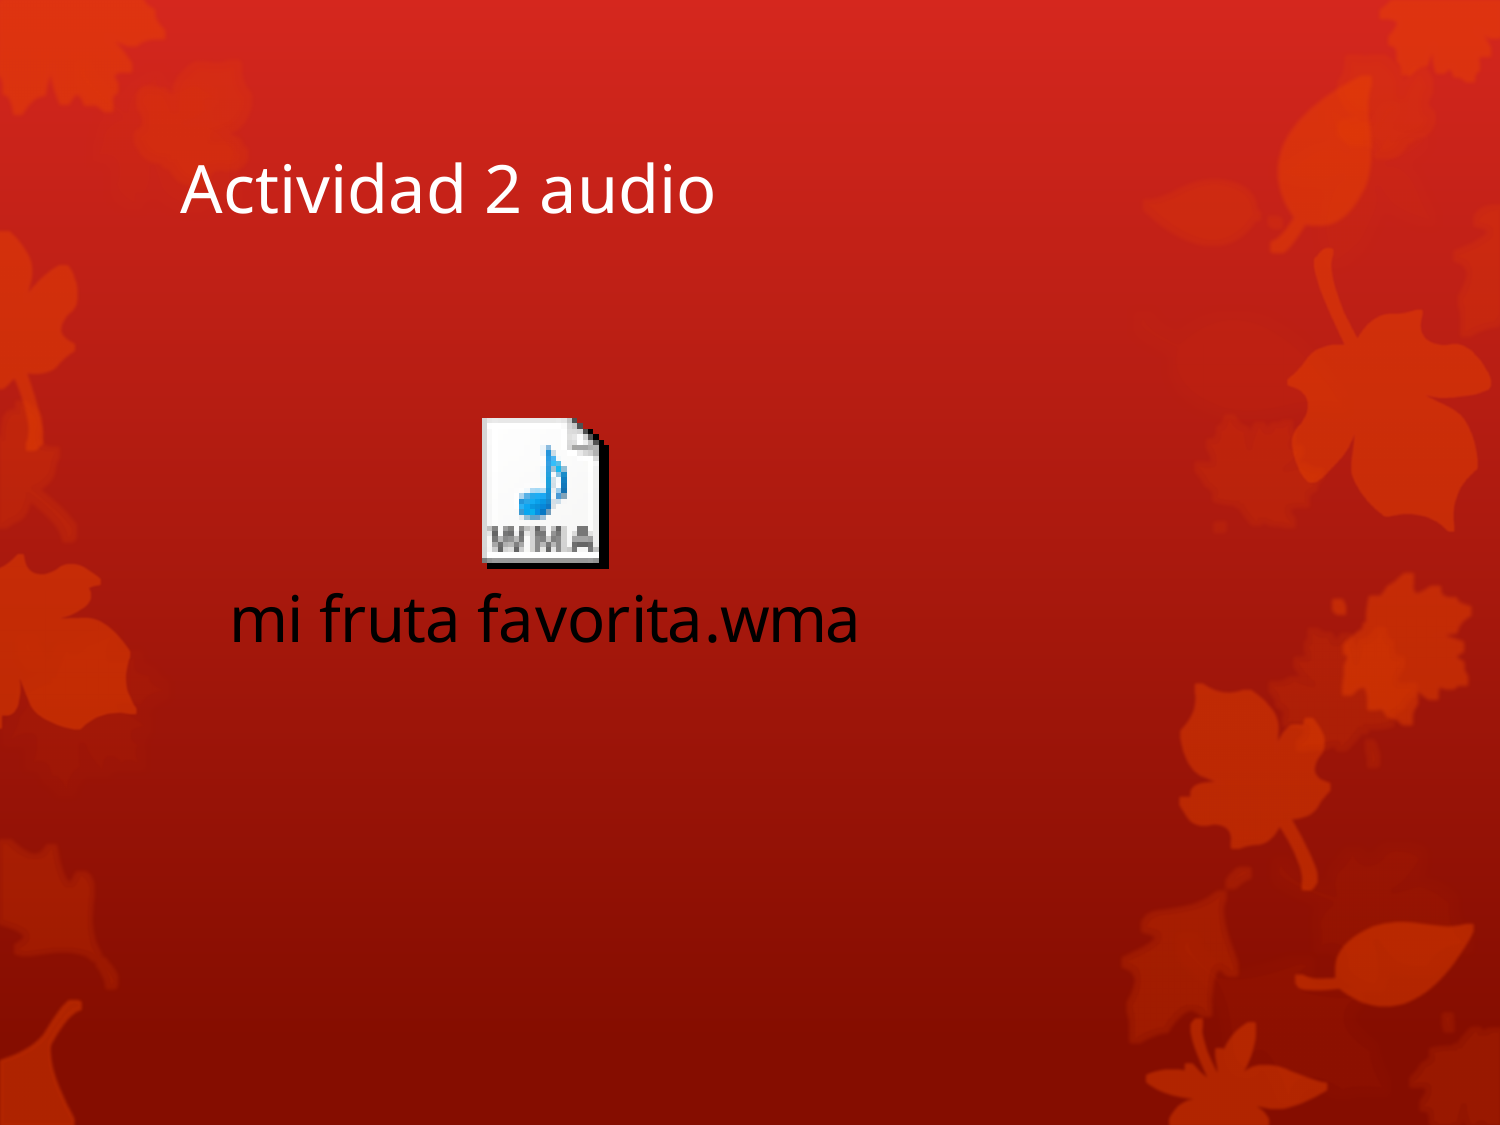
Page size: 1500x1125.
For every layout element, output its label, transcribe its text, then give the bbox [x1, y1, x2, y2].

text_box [170, 396, 922, 682]
title Actividad 2 audio [165, 110, 1335, 263]
